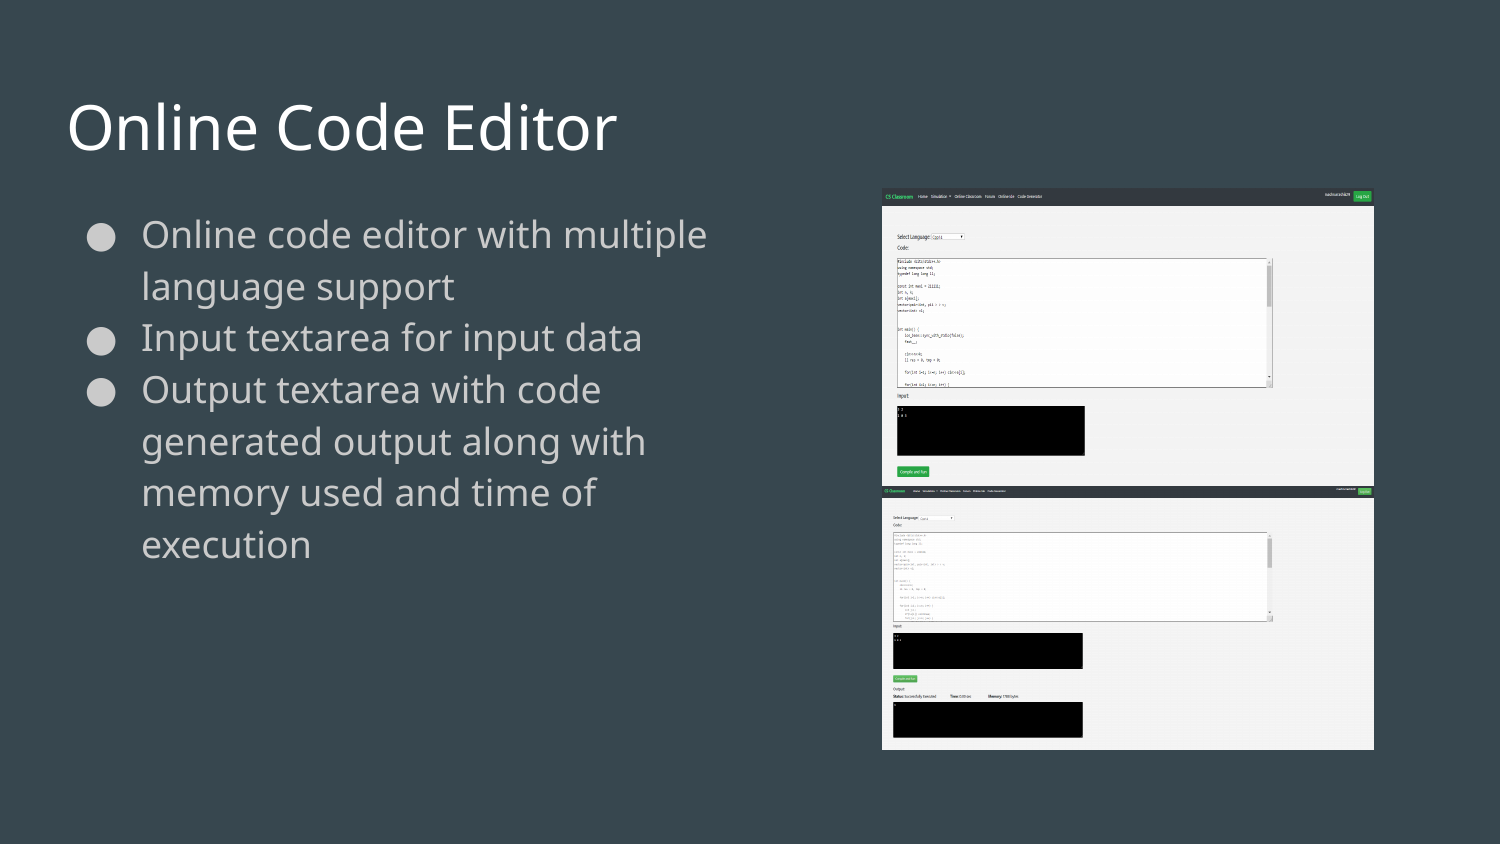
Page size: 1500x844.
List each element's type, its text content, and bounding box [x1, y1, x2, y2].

title Online Code Editor [51, 72, 1449, 167]
list Online code editor with multiple language support Input textarea for input data Output textarea with code generated output along with memory used and time of execution [51, 189, 750, 750]
picture [882, 188, 1375, 750]
